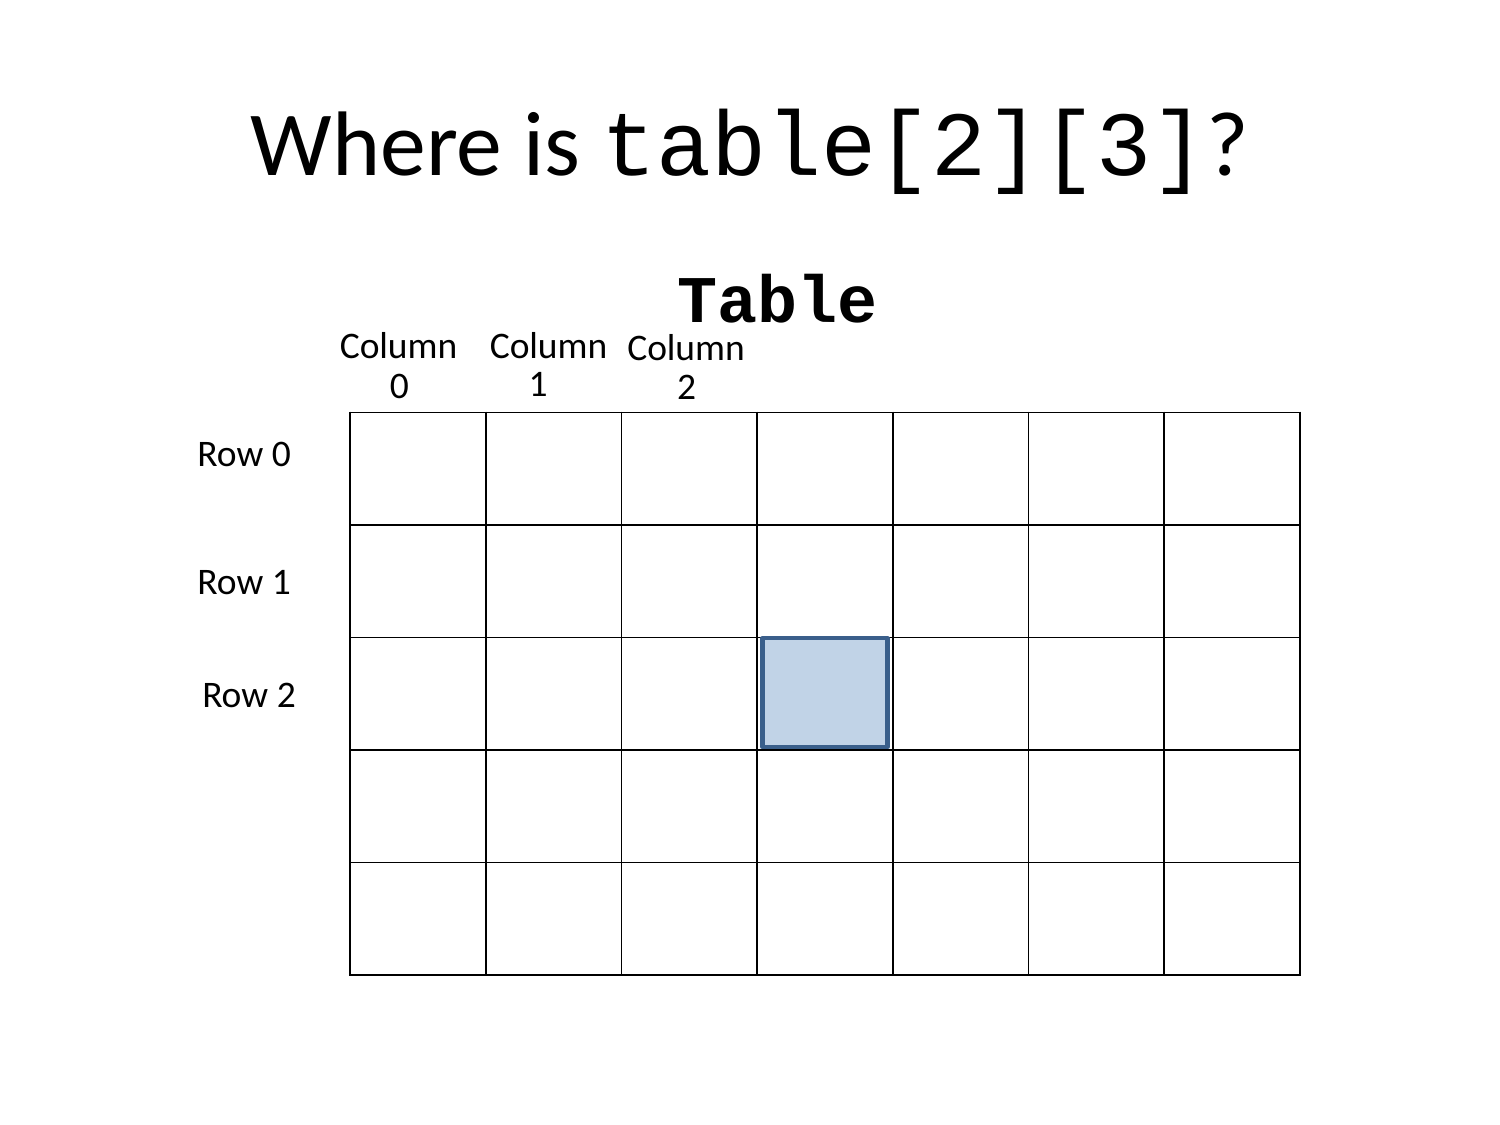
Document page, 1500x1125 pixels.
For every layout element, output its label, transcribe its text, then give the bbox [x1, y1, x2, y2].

title Where is table[2][3]? [75, 45, 1425, 233]
table_cell [622, 751, 756, 862]
table_header [351, 424, 485, 524]
table_cell [487, 638, 621, 749]
table_cell [1029, 863, 1163, 974]
table_header [622, 425, 756, 524]
table_header [1029, 413, 1163, 524]
text_box Row 2 [187, 662, 325, 723]
text_box Table [662, 248, 919, 343]
table_cell [351, 526, 485, 637]
table_cell [1029, 526, 1163, 637]
table_cell [622, 863, 756, 974]
table_header [758, 413, 892, 524]
table_cell [622, 638, 756, 749]
table_cell [1165, 751, 1299, 862]
text_box Row 1 [182, 549, 321, 610]
table_cell [894, 638, 1028, 749]
table_cell [622, 526, 756, 637]
text_box 1 [513, 374, 589, 411]
table_cell [1165, 863, 1299, 974]
table_header [894, 413, 1028, 524]
table_cell [894, 526, 1028, 637]
table_header [1165, 413, 1299, 524]
table_cell [894, 751, 1028, 862]
text_box Column [501, 313, 613, 374]
table_cell [1029, 751, 1163, 862]
text_box [760, 636, 890, 749]
table_cell [351, 863, 485, 974]
table_cell [351, 751, 485, 862]
table_cell [487, 526, 621, 637]
table_cell [894, 863, 1028, 974]
table_cell [758, 751, 892, 862]
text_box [324, 313, 501, 415]
table_cell [487, 863, 621, 974]
table_cell [1165, 526, 1299, 637]
table_cell [1165, 638, 1299, 749]
table_cell [1029, 638, 1163, 749]
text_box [612, 315, 788, 417]
table_cell [758, 863, 892, 974]
table_cell [487, 751, 621, 862]
table_cell [351, 638, 485, 749]
table_cell [758, 526, 892, 637]
table_header [487, 413, 621, 524]
text_box Row 0 [182, 421, 321, 482]
